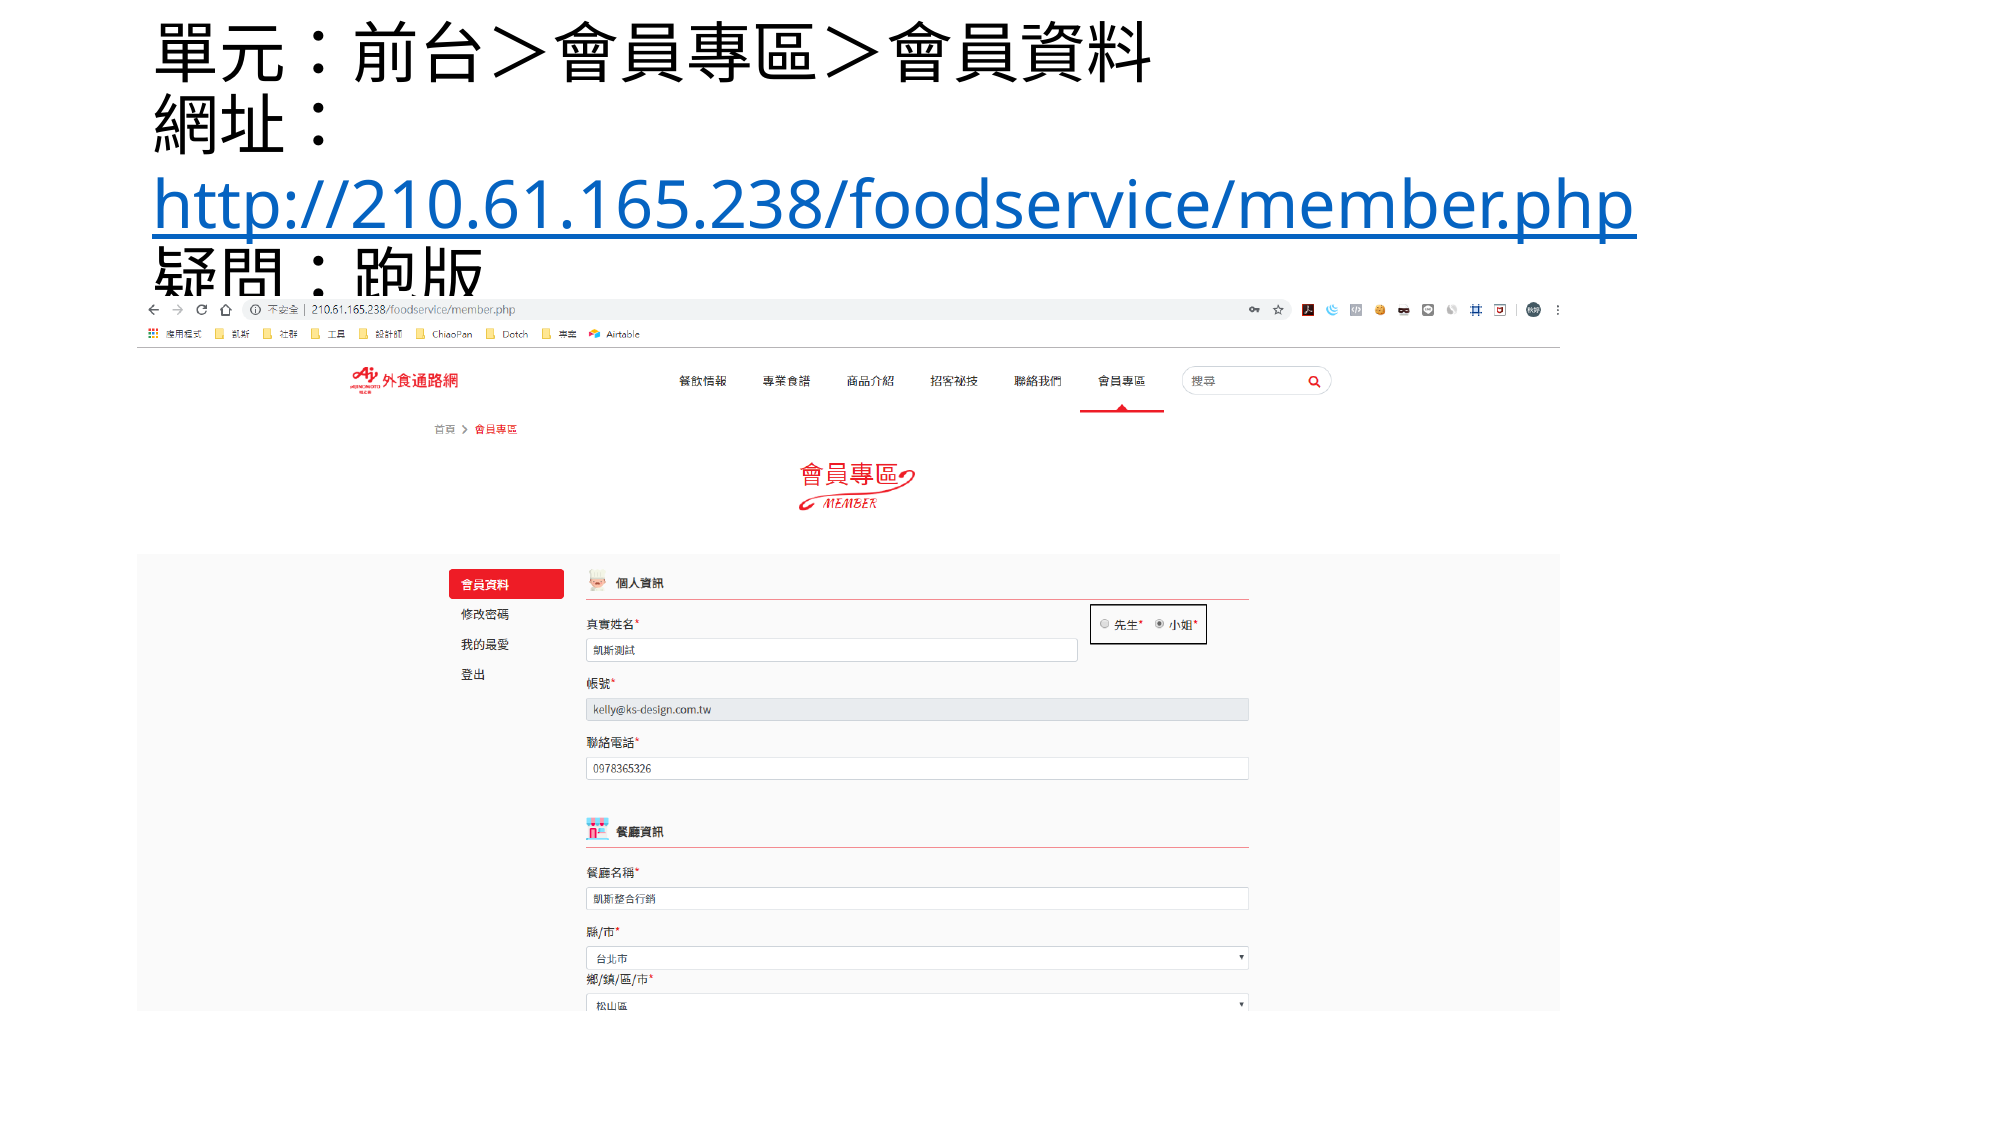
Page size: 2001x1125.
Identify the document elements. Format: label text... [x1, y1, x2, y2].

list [137, 296, 1560, 1011]
title 單元：前台＞會員專區＞會員資料 網址：http://210.61.165.238/foodservice/member.php 疑問：跑版 [137, 59, 1863, 278]
